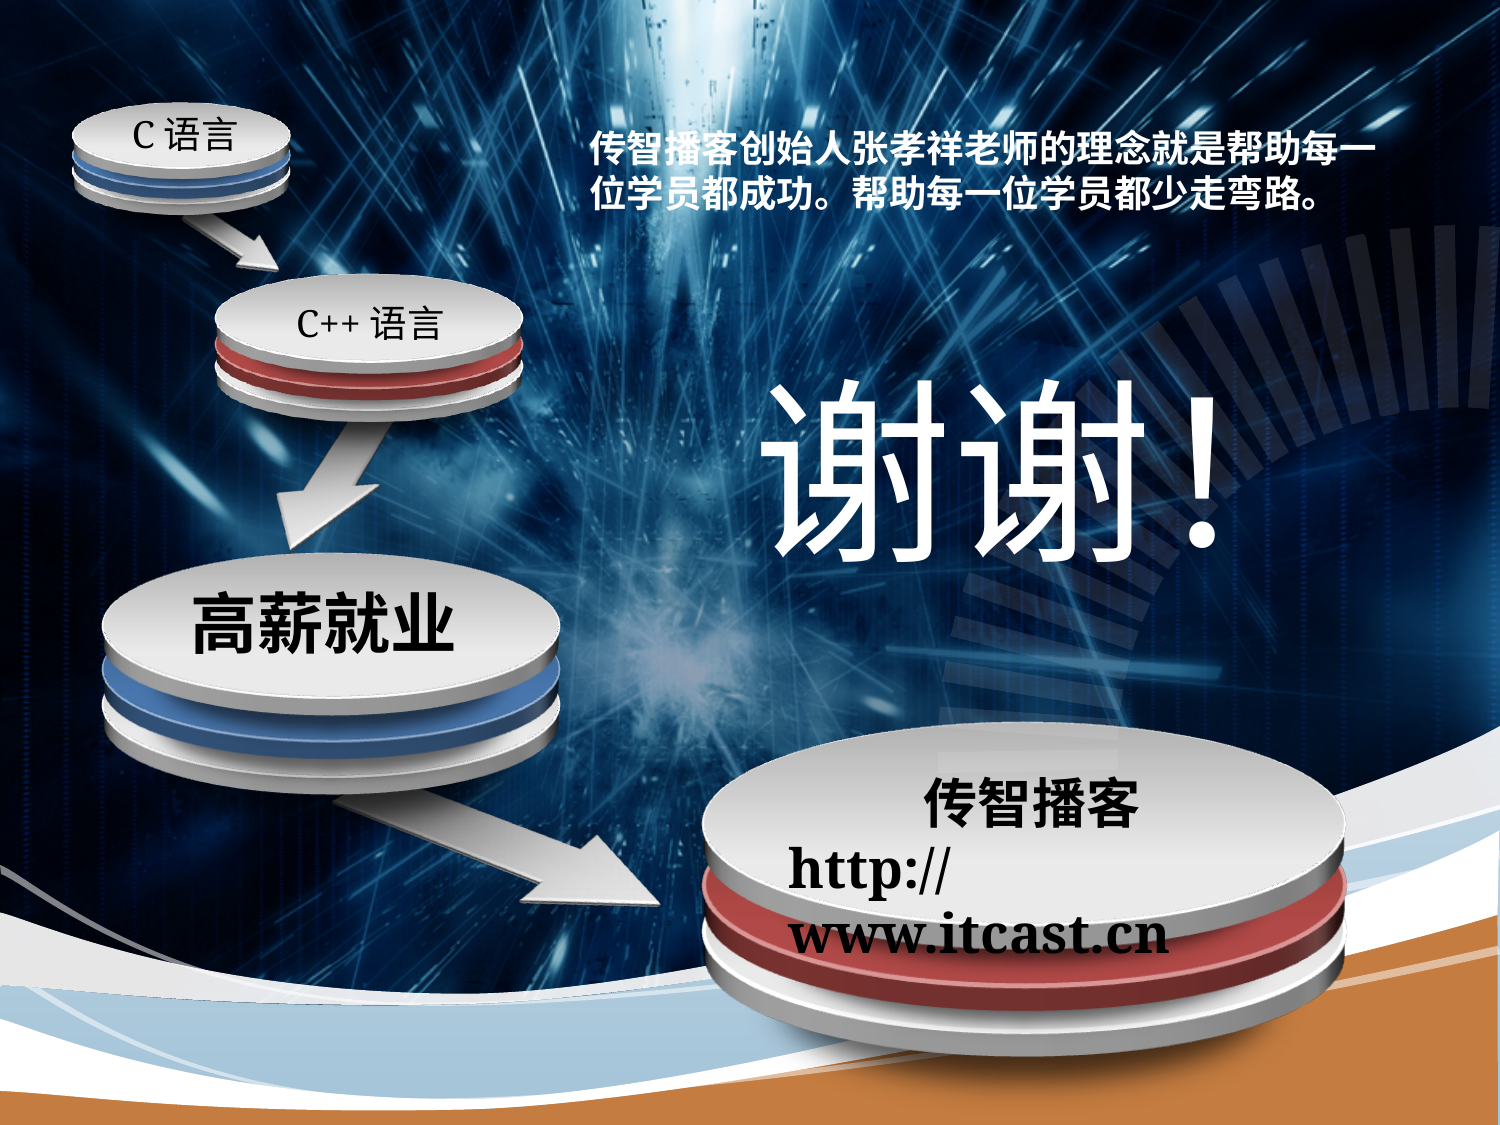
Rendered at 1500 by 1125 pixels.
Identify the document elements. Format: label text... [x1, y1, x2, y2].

text_box C语言 [117, 103, 270, 164]
picture [0, 874, 159, 959]
text_box C++语言 [281, 292, 469, 353]
subtitle 传智播客创始人张孝祥老师的理念就是帮助每一位学员都成功。帮助每一位学员都少走弯路。 [573, 116, 1426, 201]
picture [0, 0, 1500, 1125]
text_box 传智播客 http://www.itcast.cn [773, 761, 1289, 972]
text_box 高薪就业 [175, 574, 493, 669]
text_box 谢谢！ [738, 339, 1383, 595]
